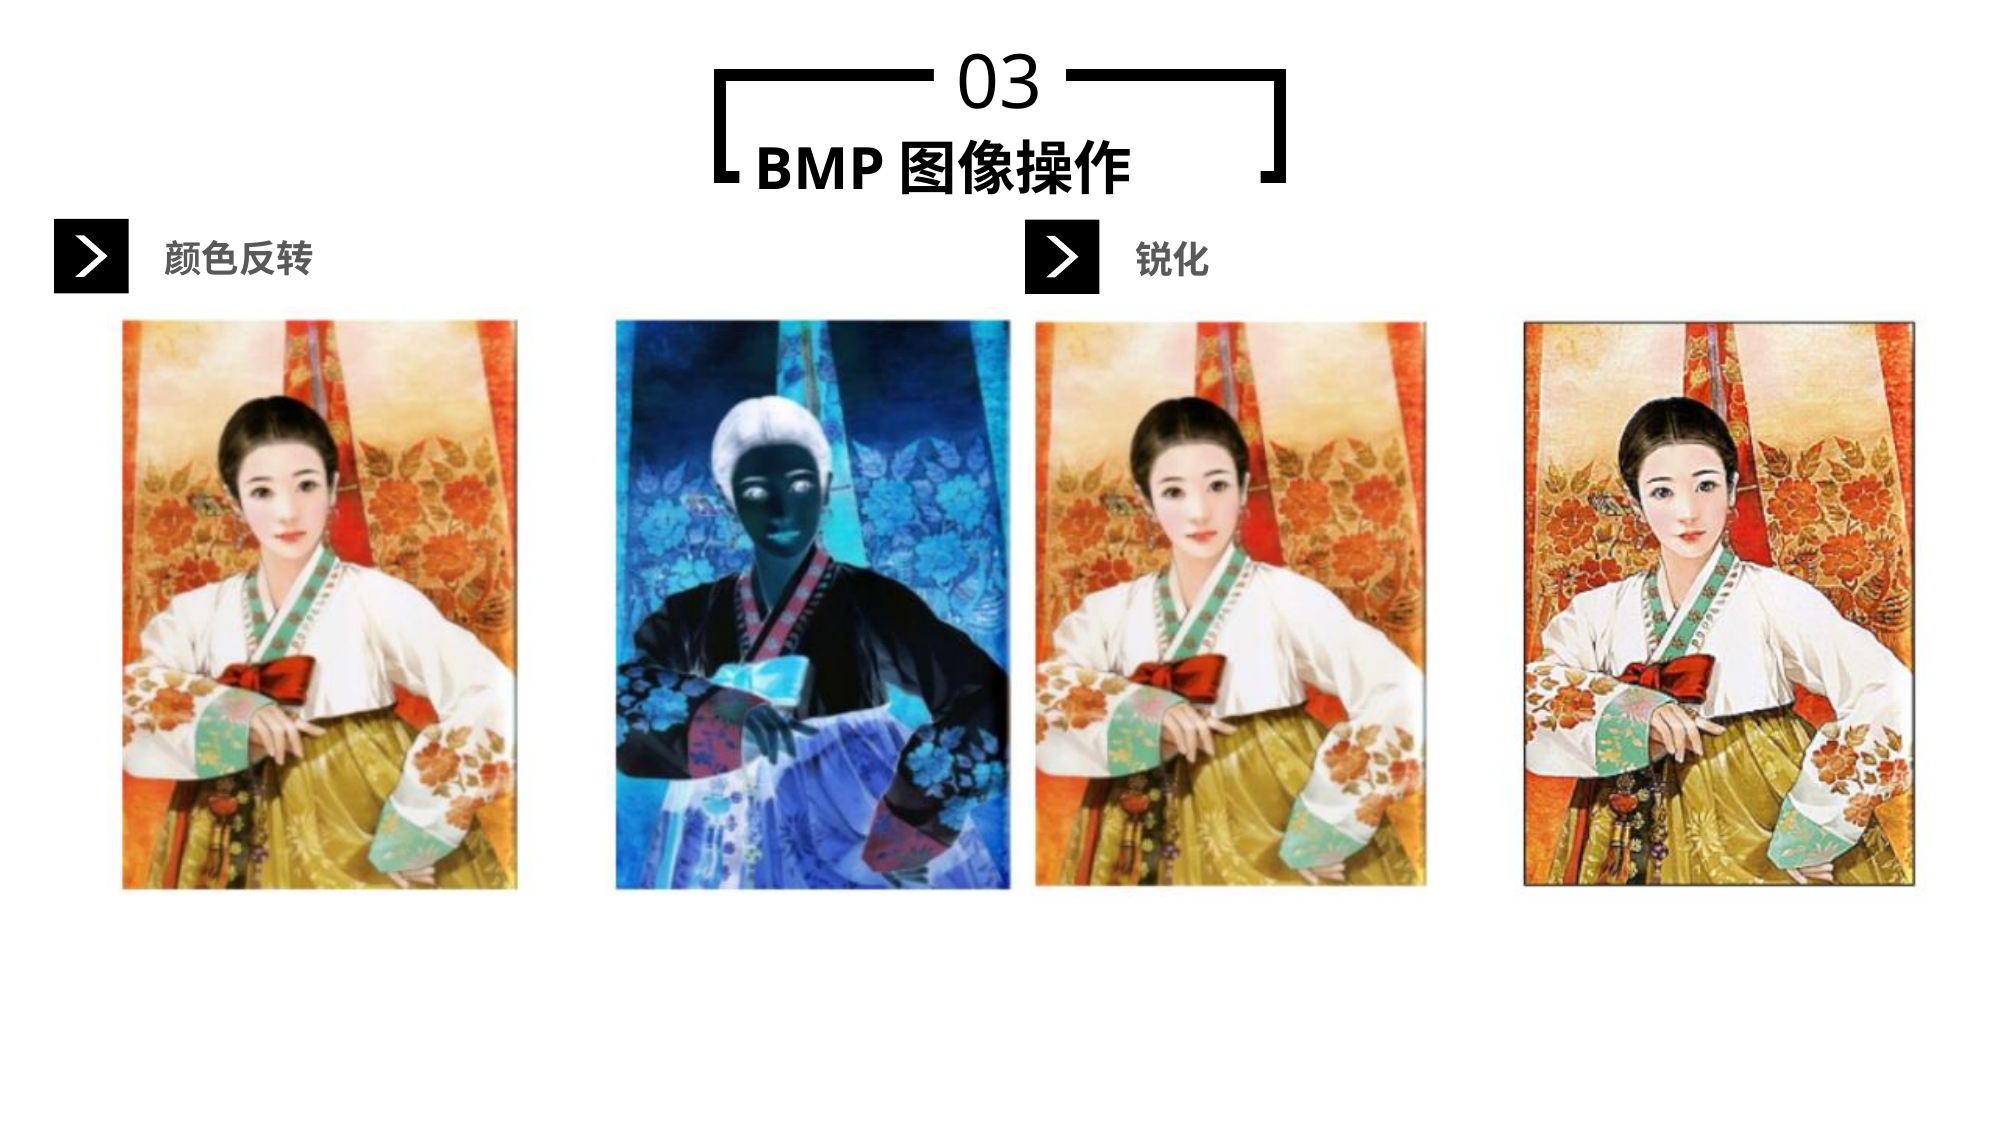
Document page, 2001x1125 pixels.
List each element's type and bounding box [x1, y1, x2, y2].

picture [107, 307, 1024, 896]
text_box [719, 26, 1280, 210]
text_box [54, 218, 798, 325]
picture [1028, 310, 1928, 899]
text_box [1024, 219, 1769, 326]
